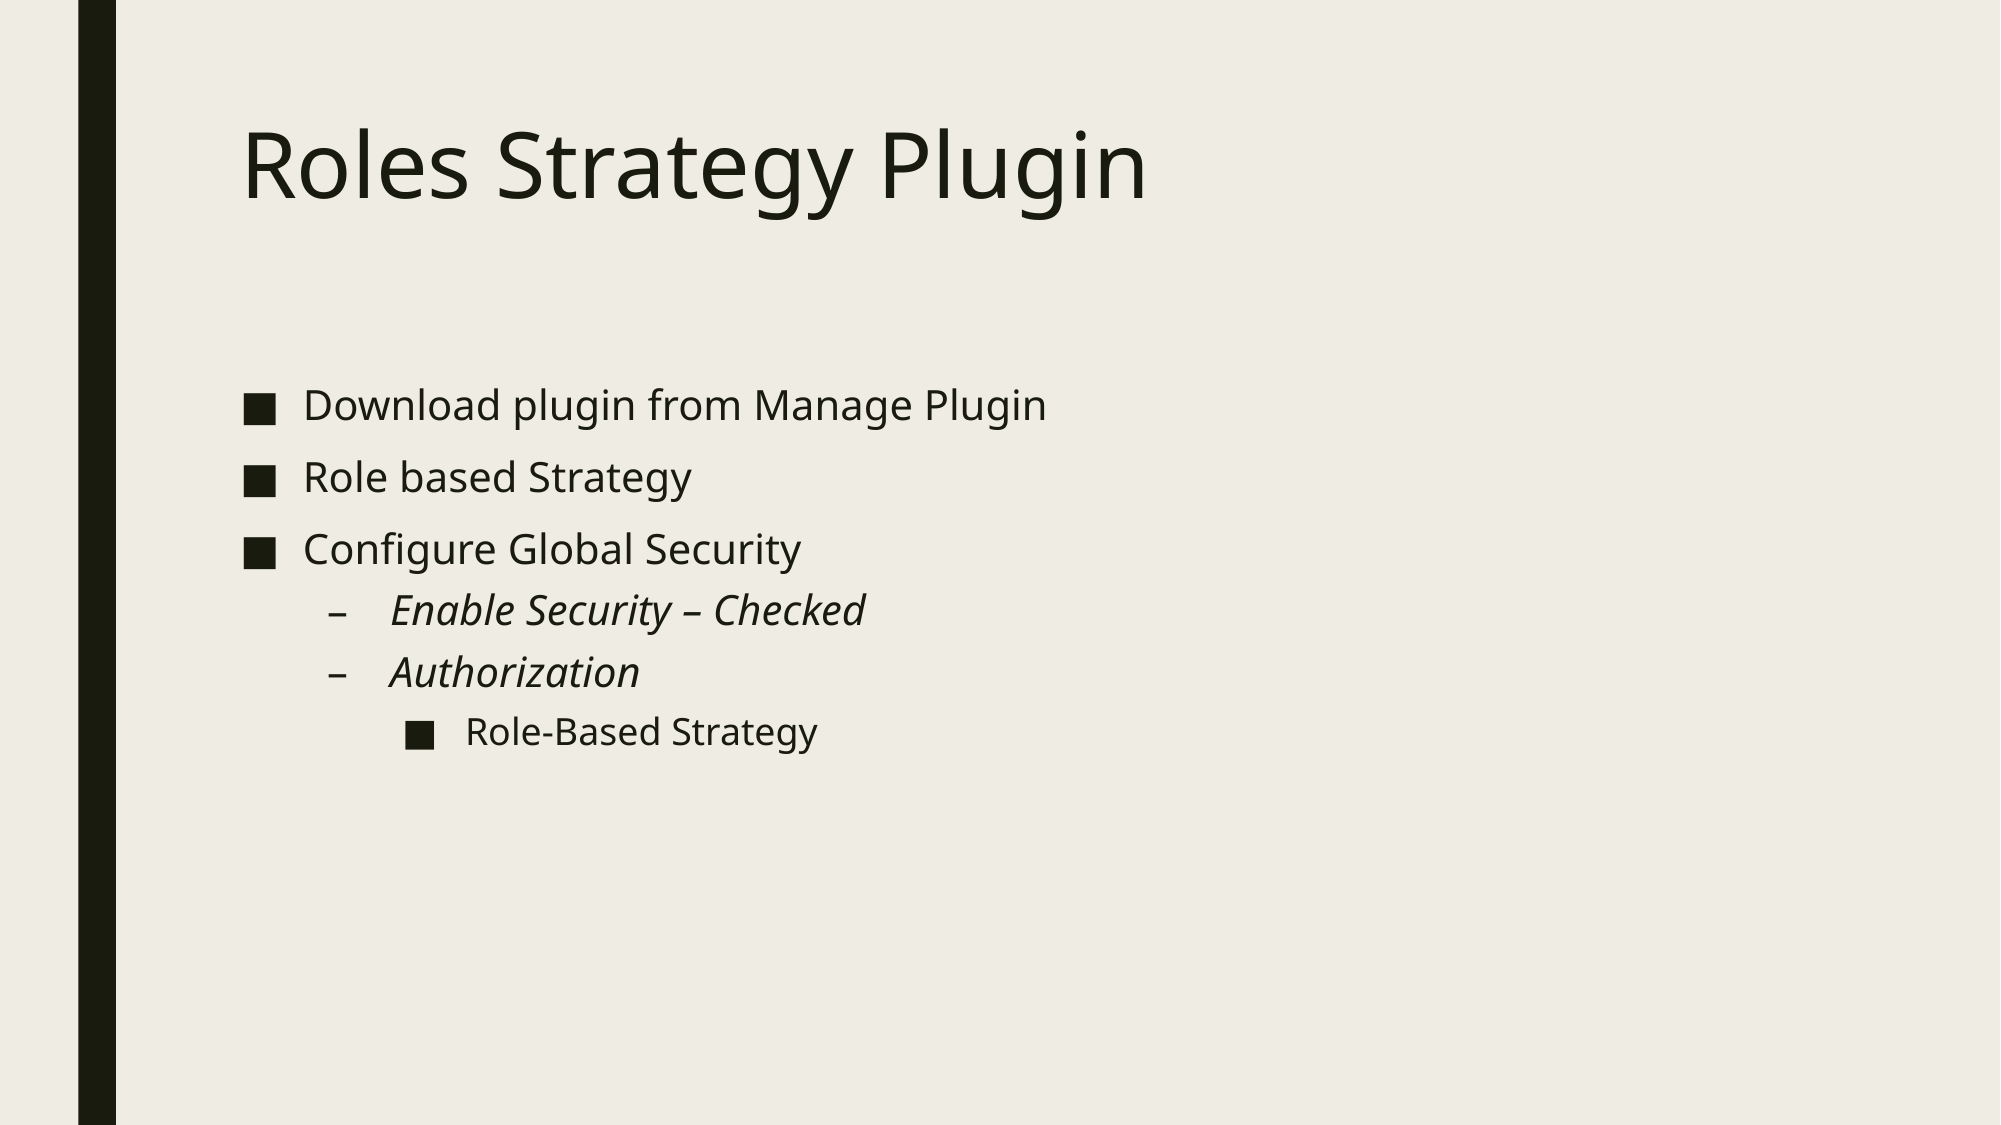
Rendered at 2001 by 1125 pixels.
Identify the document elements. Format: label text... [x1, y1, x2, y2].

list Download plugin from Manage Plugin Role based Strategy Configure Global Security Enable Security – Checked Authorization Role-Based Strategy [225, 375, 1800, 963]
title Roles Strategy Plugin [225, 112, 1800, 357]
